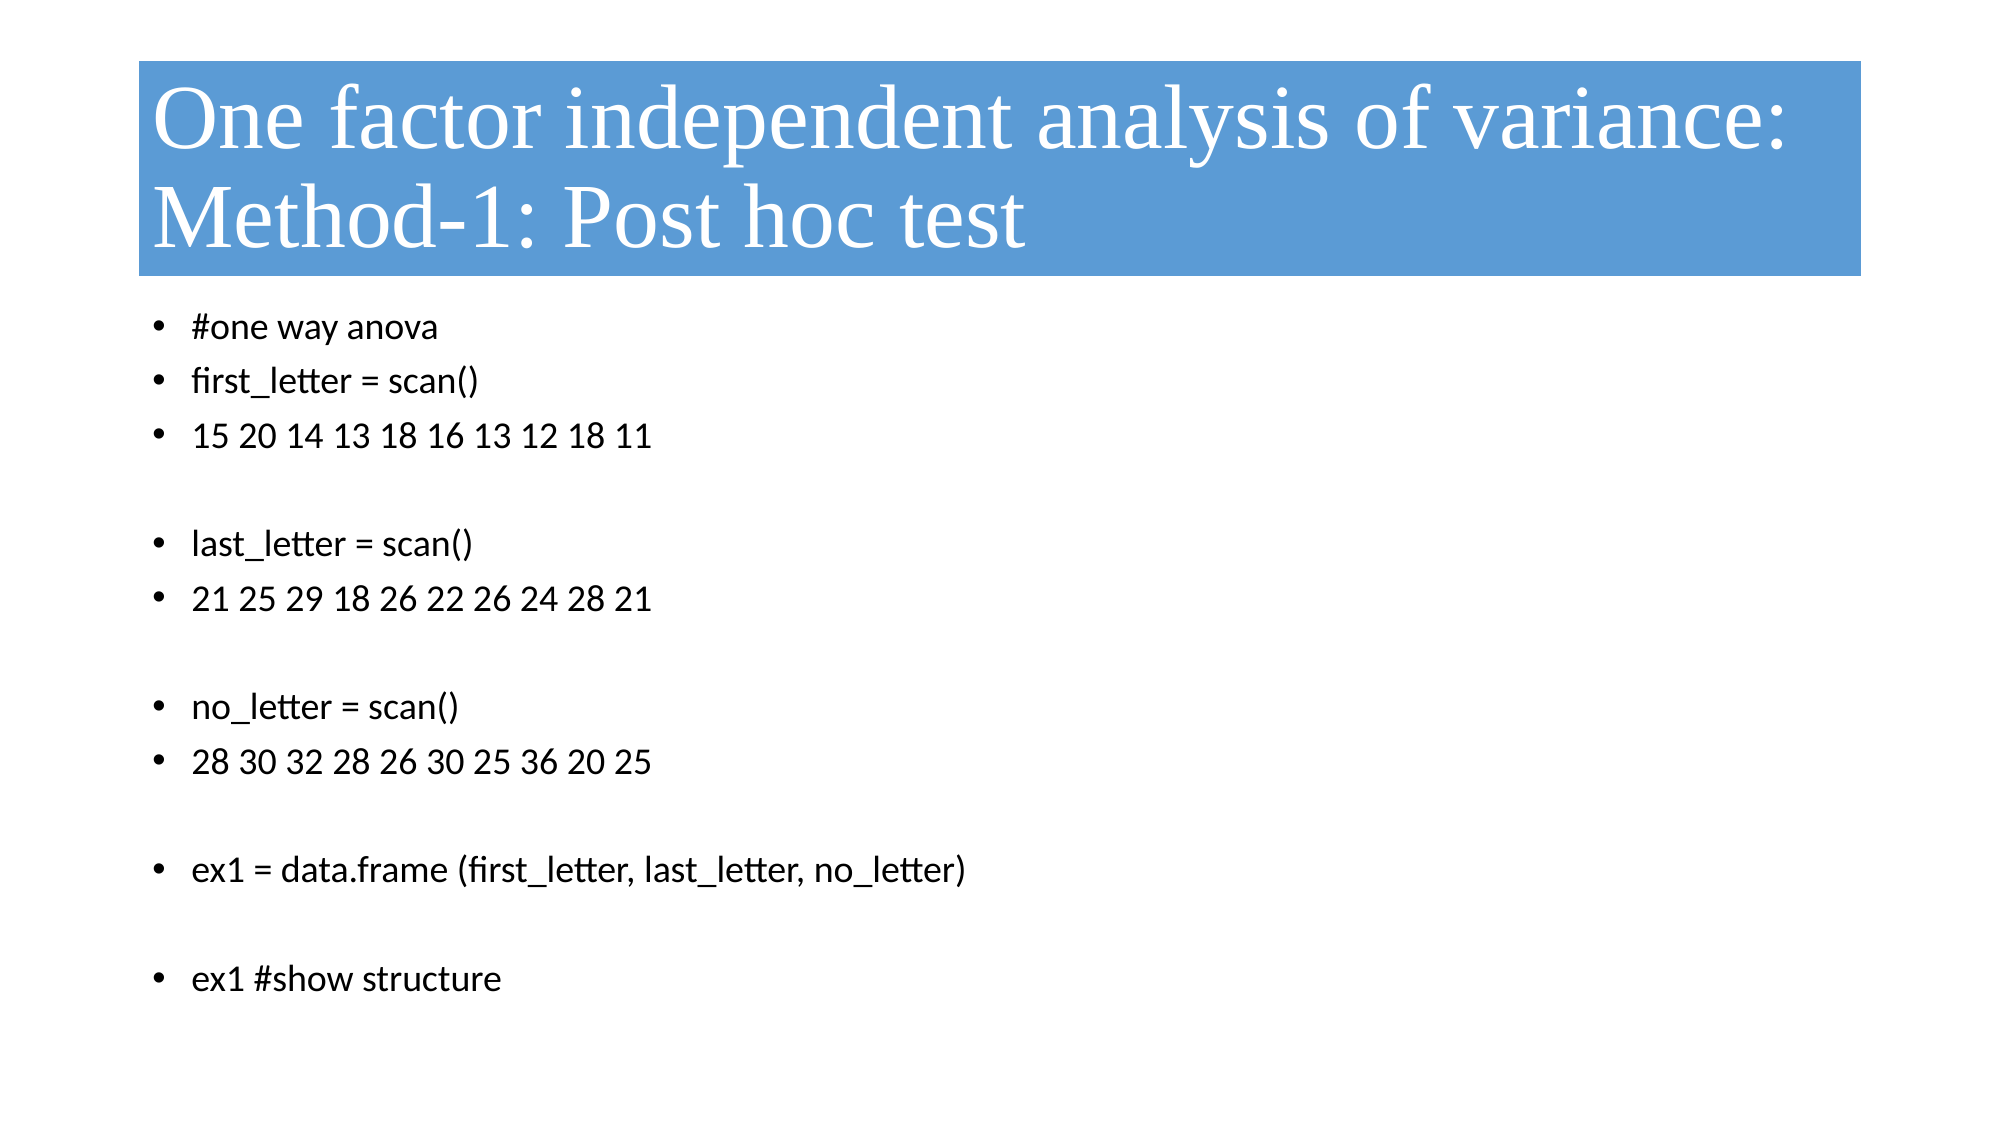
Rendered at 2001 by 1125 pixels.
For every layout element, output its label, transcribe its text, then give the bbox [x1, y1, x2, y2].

title One factor independent analysis of variance: Method-1: Post hoc test [136, 58, 1864, 279]
list #one way anova first_letter = scan() 15 20 14 13 18 16 13 12 18 11 last_letter = scan() 21 25 29 18 26 22 26 24 28 21 no_letter = scan() 28 30 32 28 26 30 25 36 20 25 ex1 = data.frame (first_letter, last_letter, no_letter) ex1 #show structure [137, 299, 1863, 1014]
